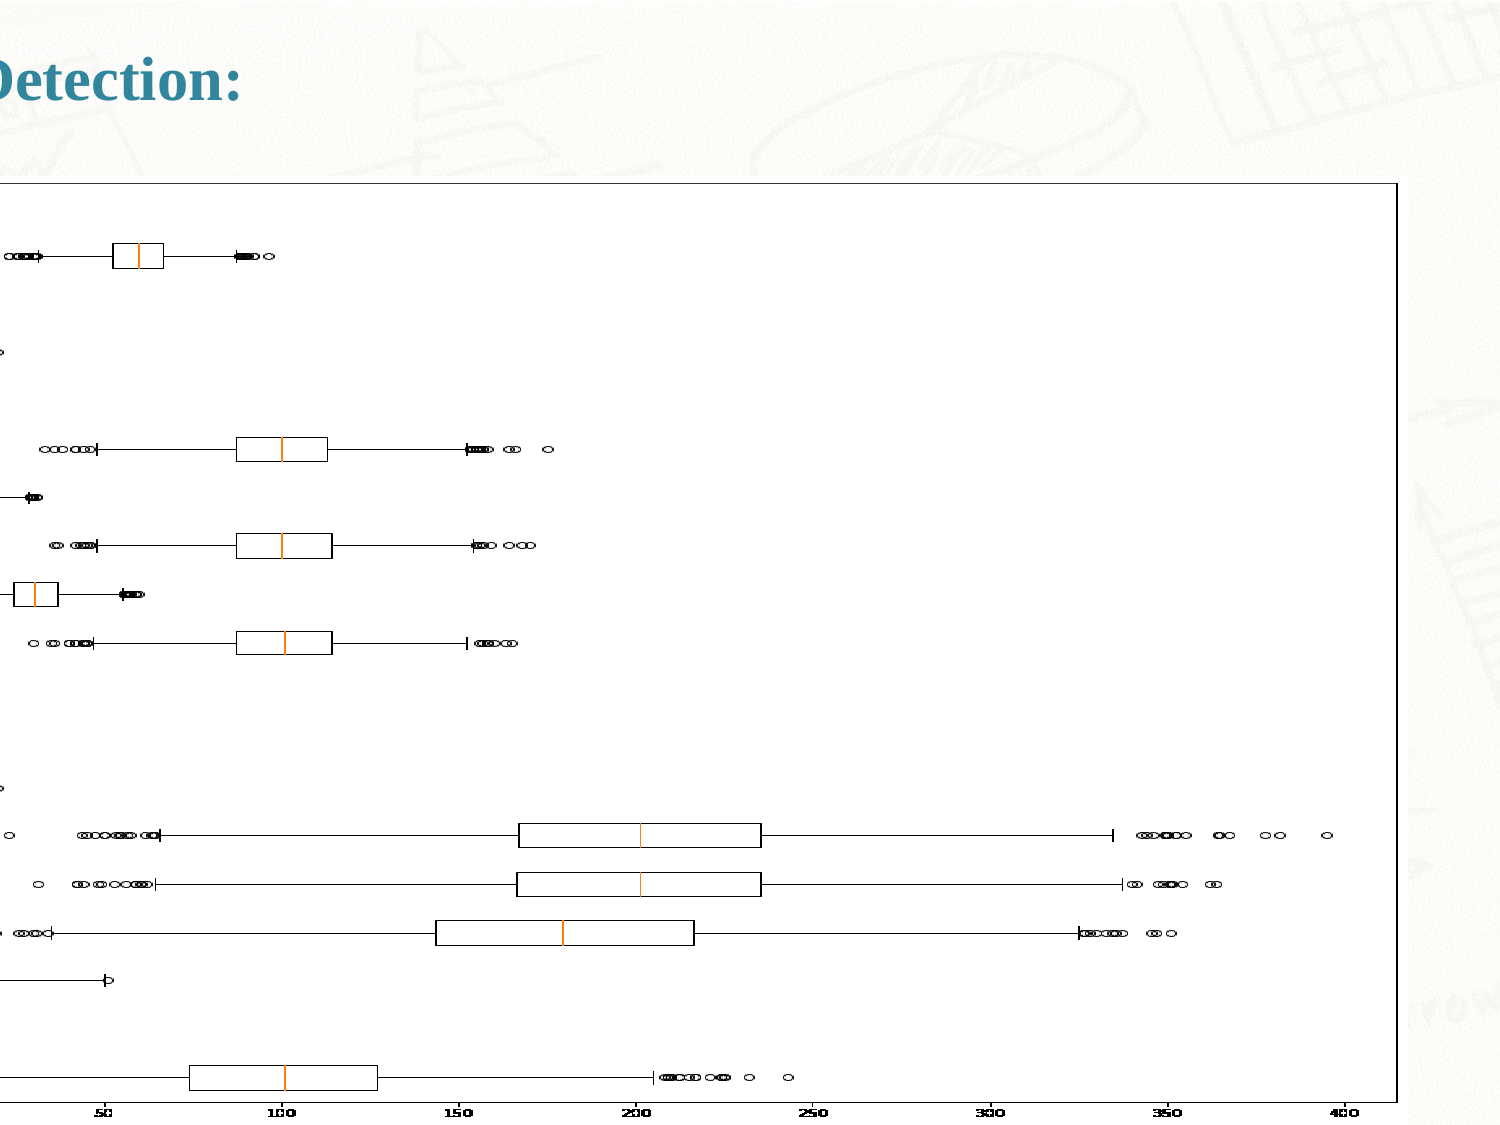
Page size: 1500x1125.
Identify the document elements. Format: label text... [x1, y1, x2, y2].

text_box Outlier Detection: [0, 30, 260, 121]
picture [0, 0, 1500, 1125]
